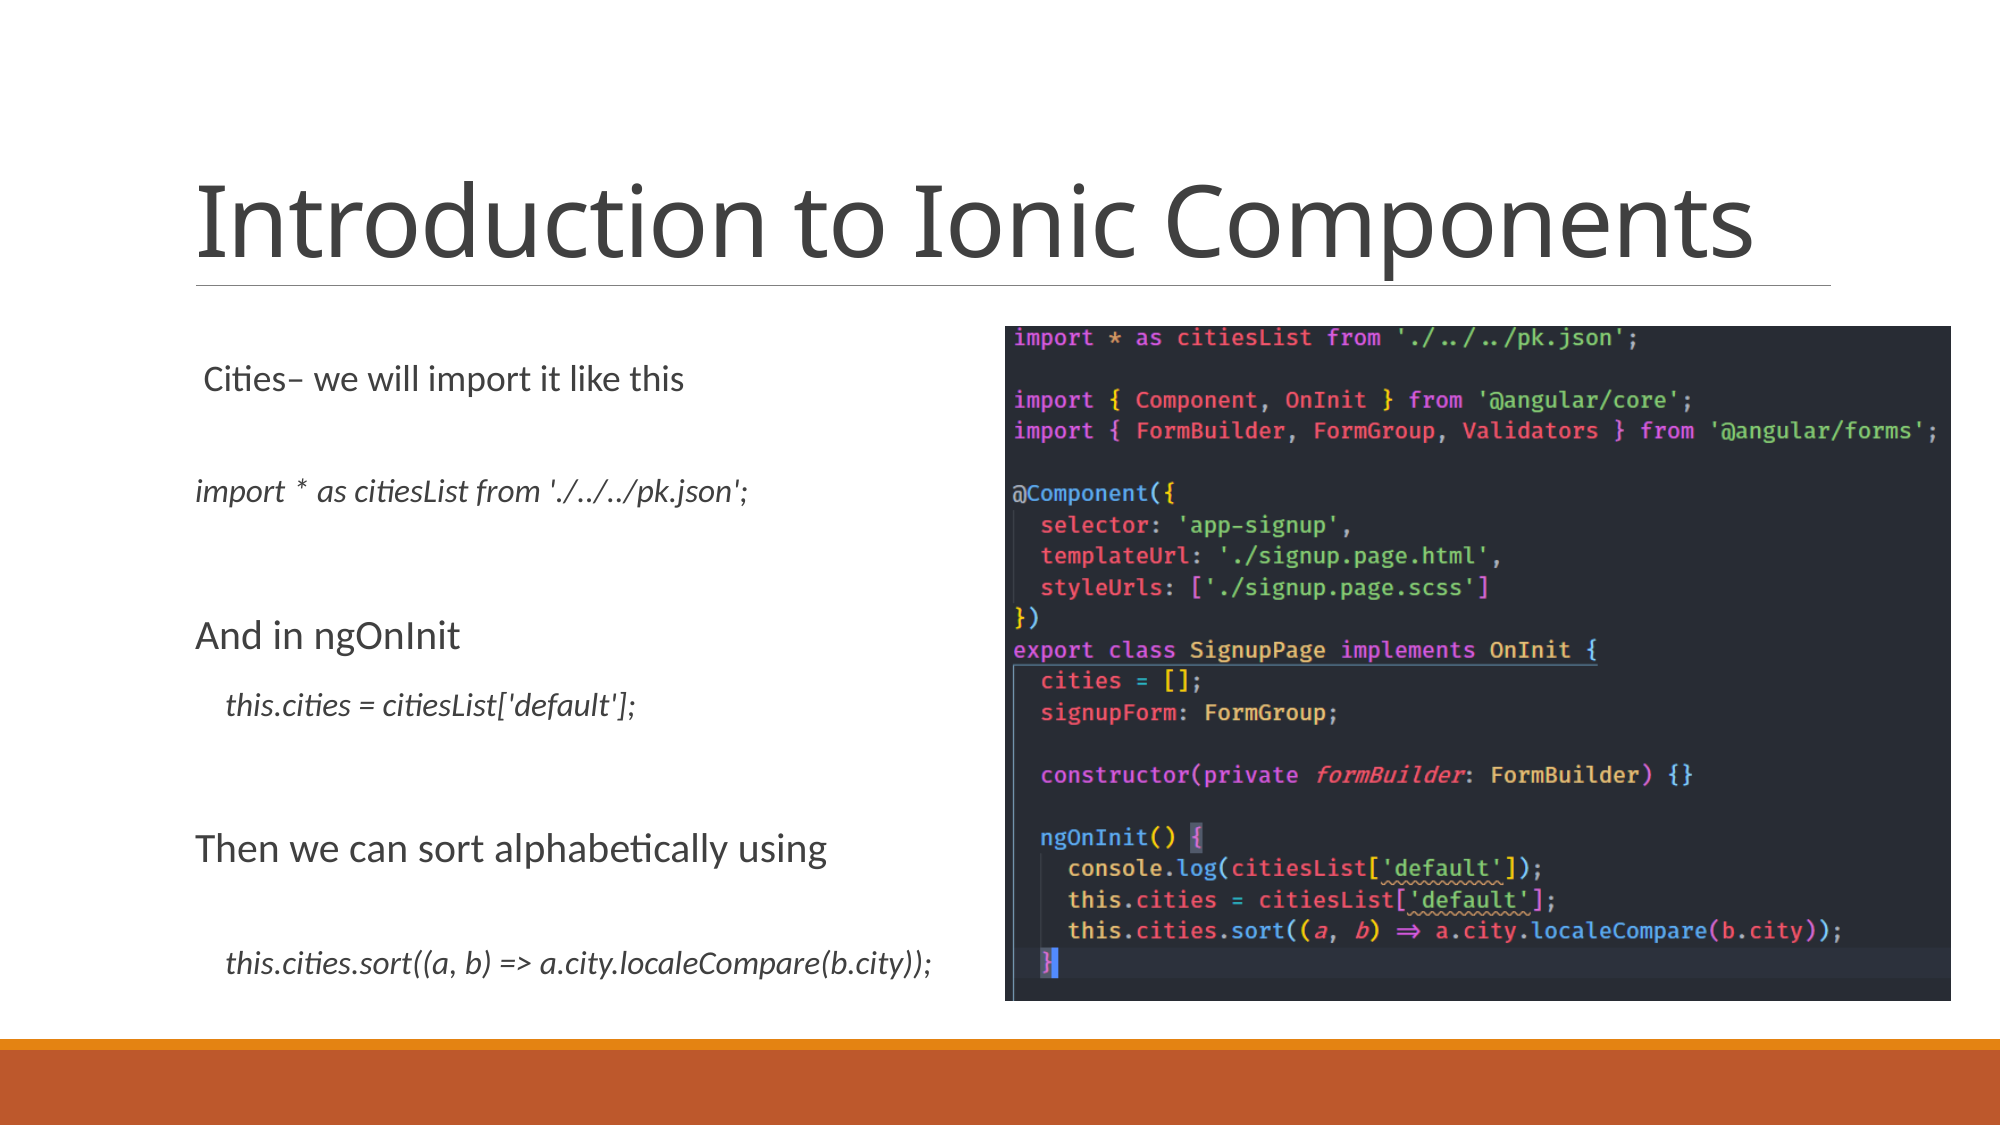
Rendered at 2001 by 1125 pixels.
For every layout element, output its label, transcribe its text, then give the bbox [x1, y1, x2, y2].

picture [1004, 325, 1952, 1002]
list Cities– we will import it like this import * as citiesList from './../../pk.json'; And in ngOnInit this.cities = citiesList['default']; Then we can sort alphabetically using this.cities.sort((a, b) => a.city.localeCompare(b.city)); [180, 352, 1908, 1026]
title Introduction to Ionic Components [180, 47, 1830, 285]
